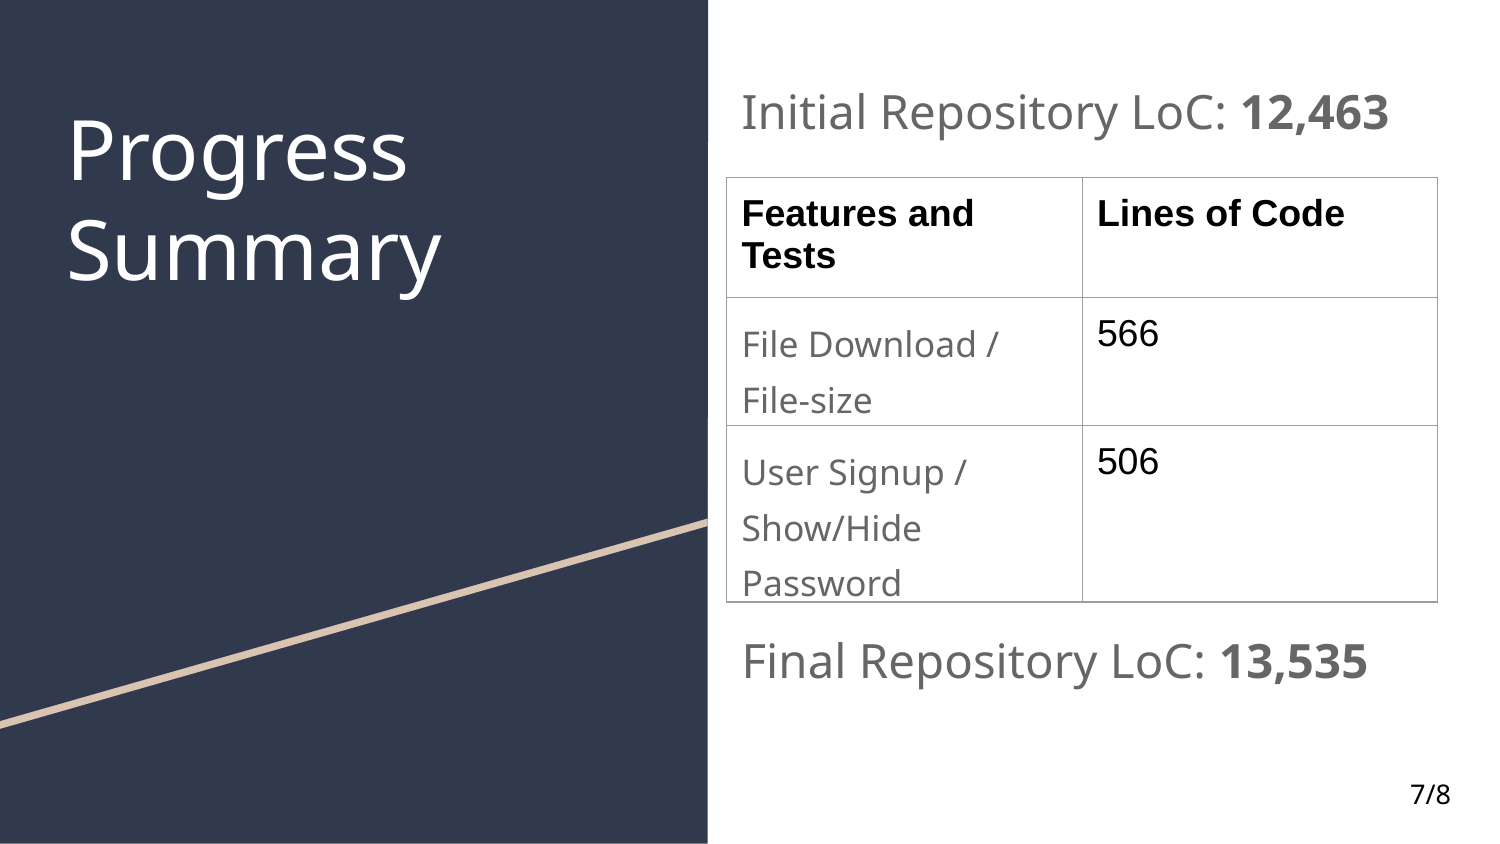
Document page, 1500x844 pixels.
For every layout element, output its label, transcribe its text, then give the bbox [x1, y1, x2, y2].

table_cell User Signup / Show/Hide Password [727, 426, 1082, 601]
text_box 7/8 [1395, 762, 1479, 825]
table_cell 566 [1083, 298, 1437, 425]
table_header Lines of Code [1083, 178, 1437, 297]
table_header Features and Tests [727, 178, 1082, 297]
table_cell File Download / File-size [727, 298, 1082, 425]
table_cell 506 [1083, 426, 1437, 601]
list Initial Repository LoC: 12,463 Final Repository LoC: 13,535 [726, 58, 1411, 177]
list Initial Repository LoC: 12,463 Final Repository LoC: 13,535 [726, 603, 1411, 732]
title Progress Summary [51, 82, 660, 494]
